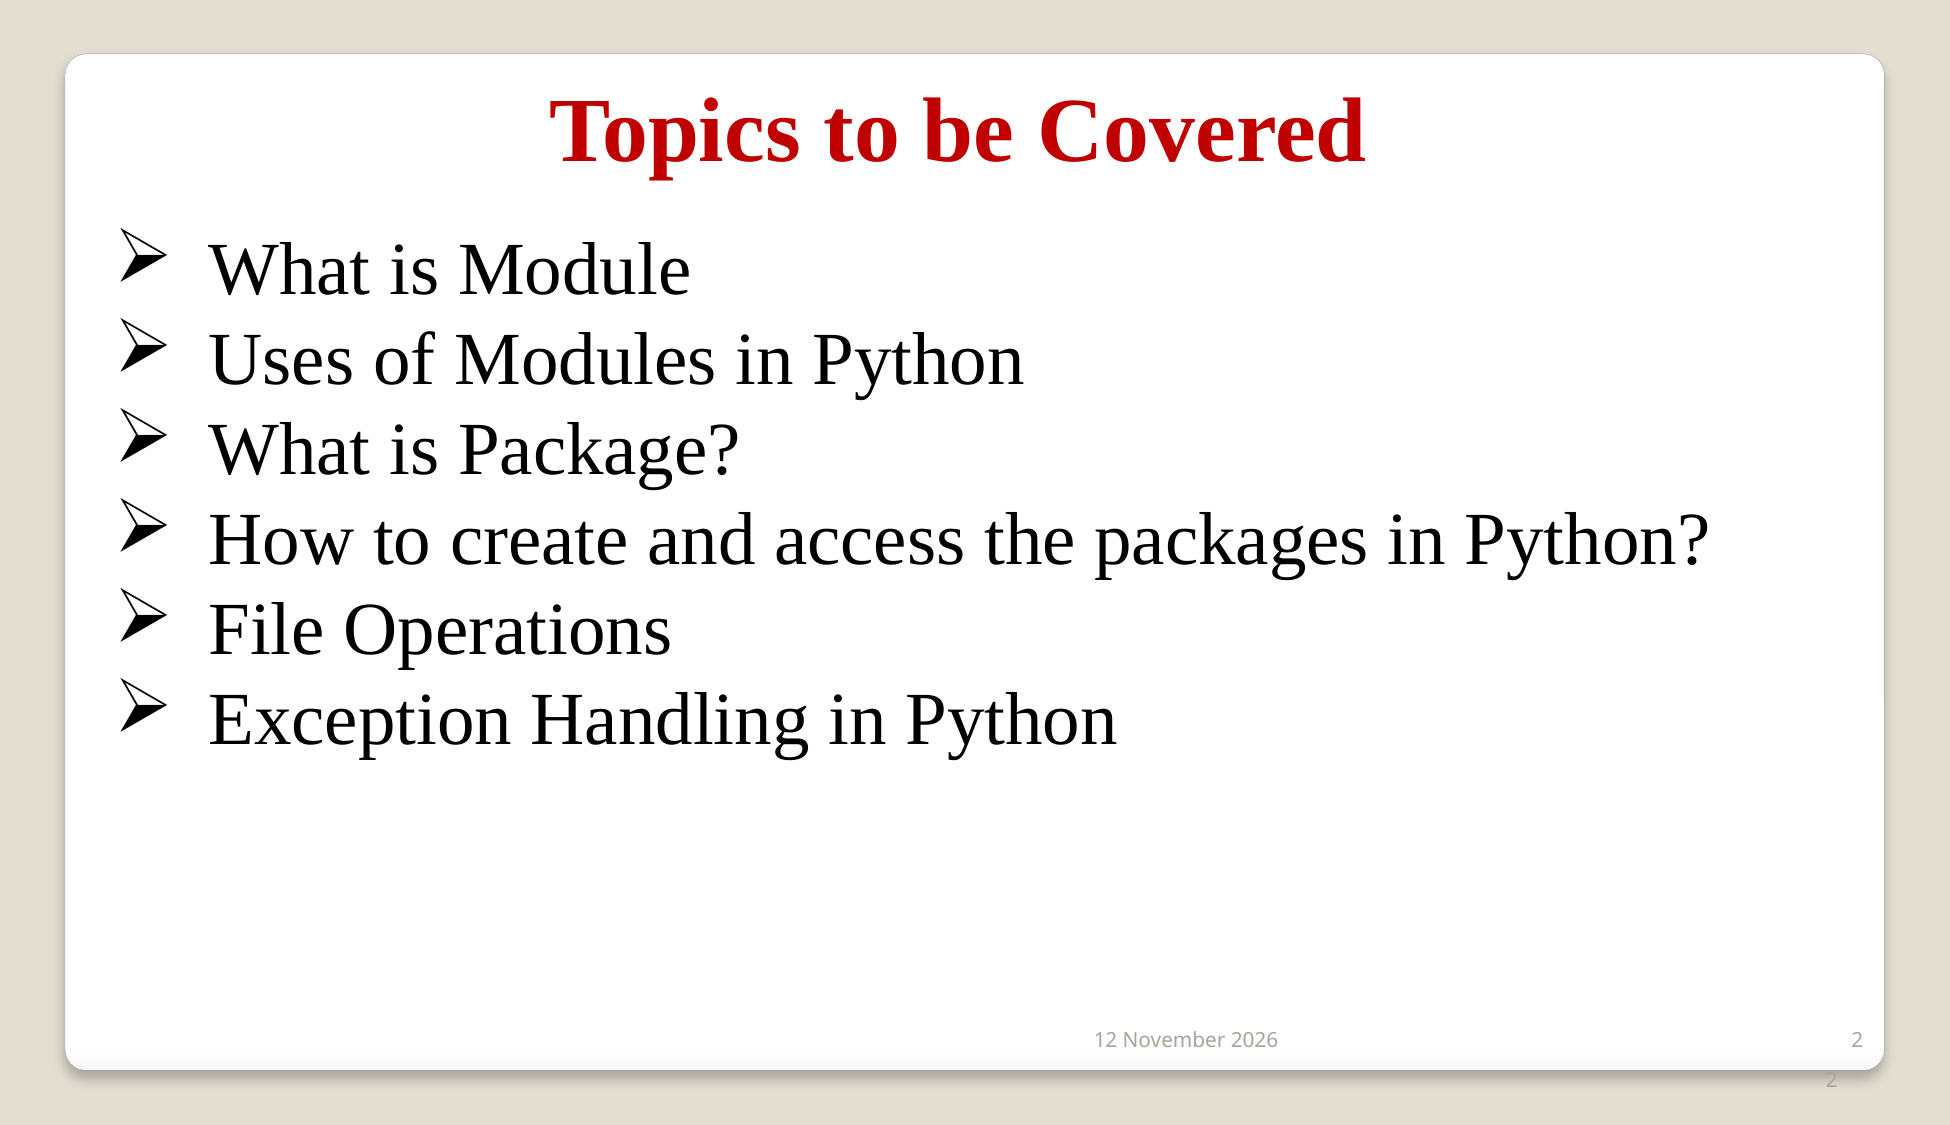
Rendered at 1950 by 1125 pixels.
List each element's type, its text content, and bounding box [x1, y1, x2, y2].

text_box What is Module Uses of Modules in Python What is Package? How to create and access the packages in Python? File Operations Exception Handling in Python [99, 212, 1850, 868]
text_box 2 January 2020 [805, 1002, 1293, 1063]
text_box 2 [1397, 1042, 1853, 1103]
text_box 2 [1780, 1002, 1878, 1063]
text_box Topics to be Covered [75, 62, 1866, 188]
